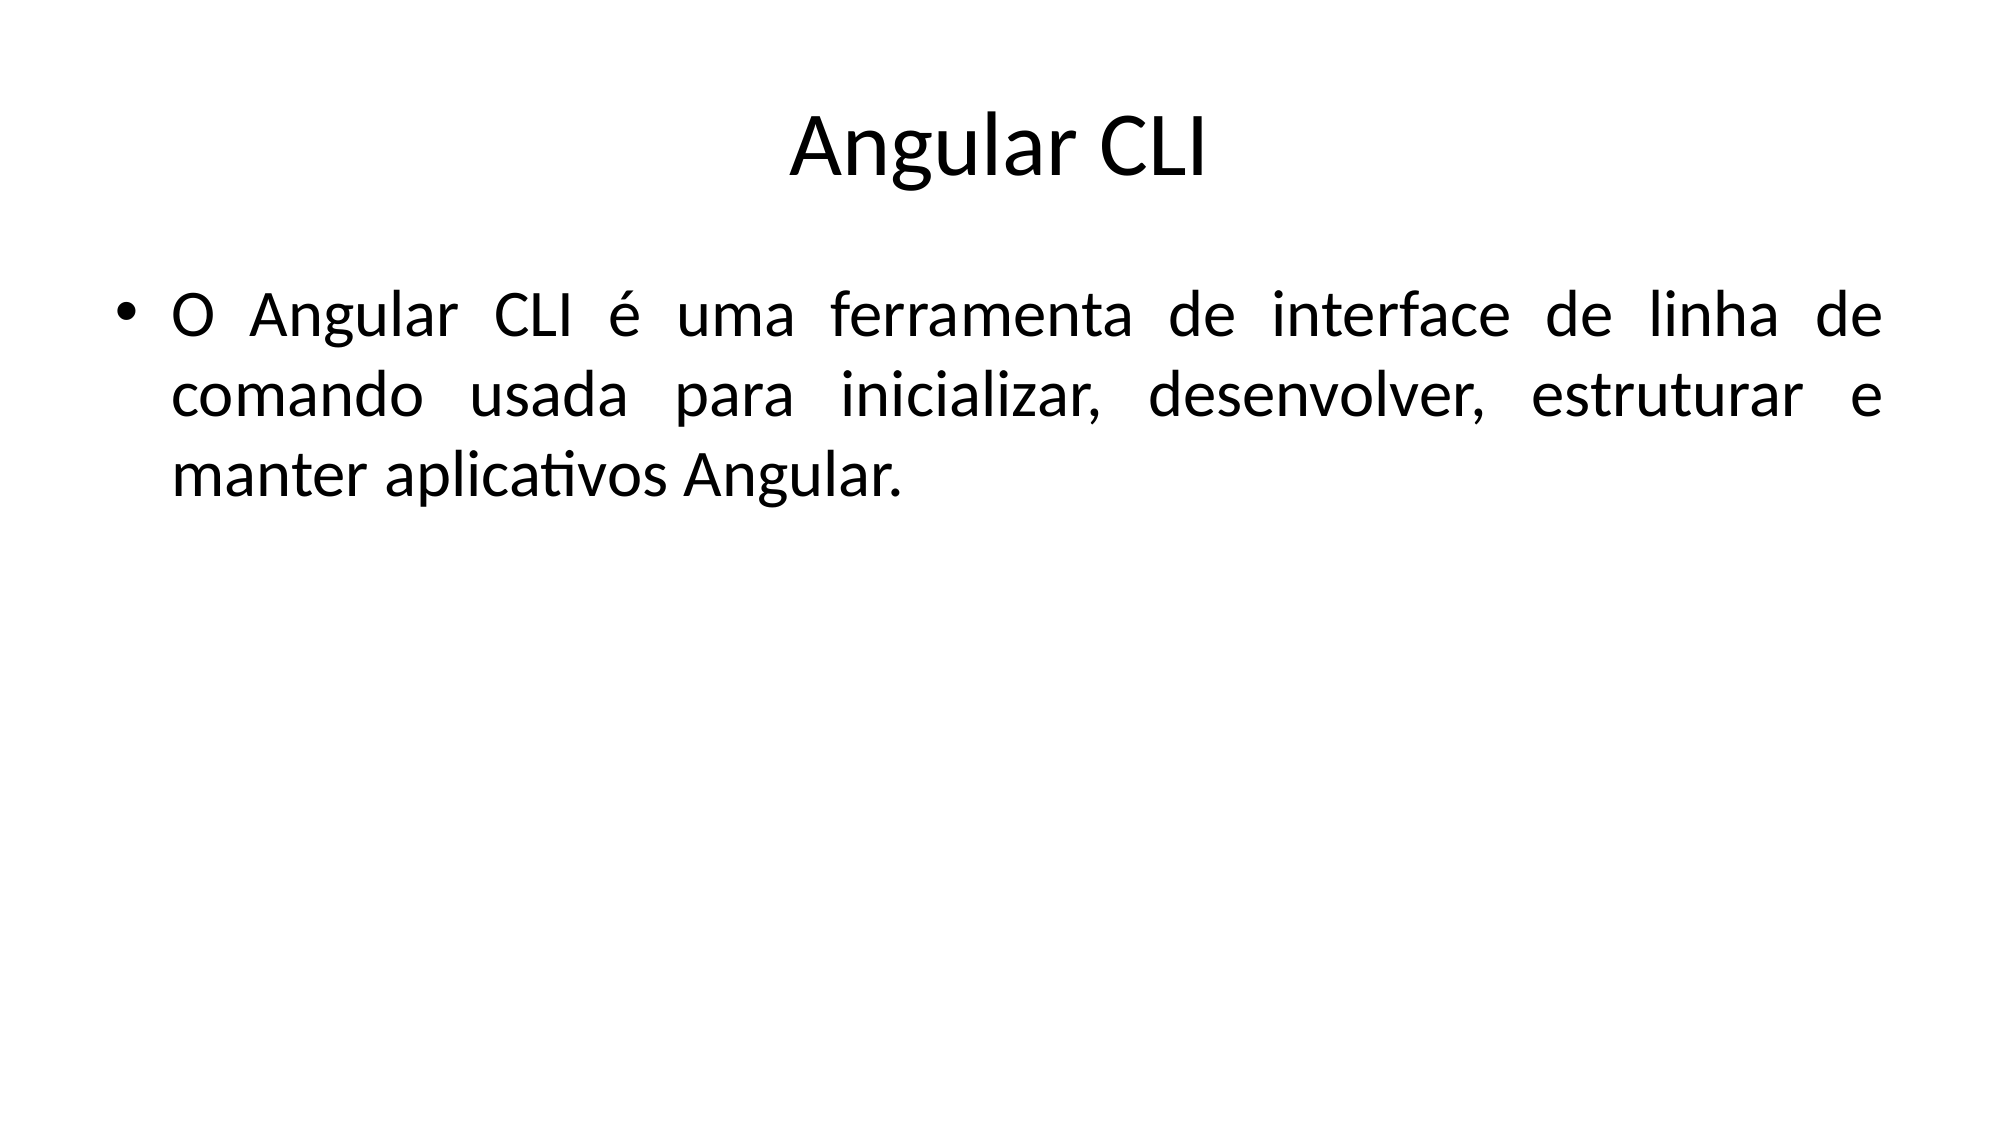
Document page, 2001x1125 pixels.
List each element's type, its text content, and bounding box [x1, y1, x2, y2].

title Angular CLI [99, 45, 1900, 233]
list O Angular CLI é uma ferramenta de interface de linha de comando usada para inicializar, desenvolver, estruturar e manter aplicativos Angular. [99, 262, 1900, 1005]
